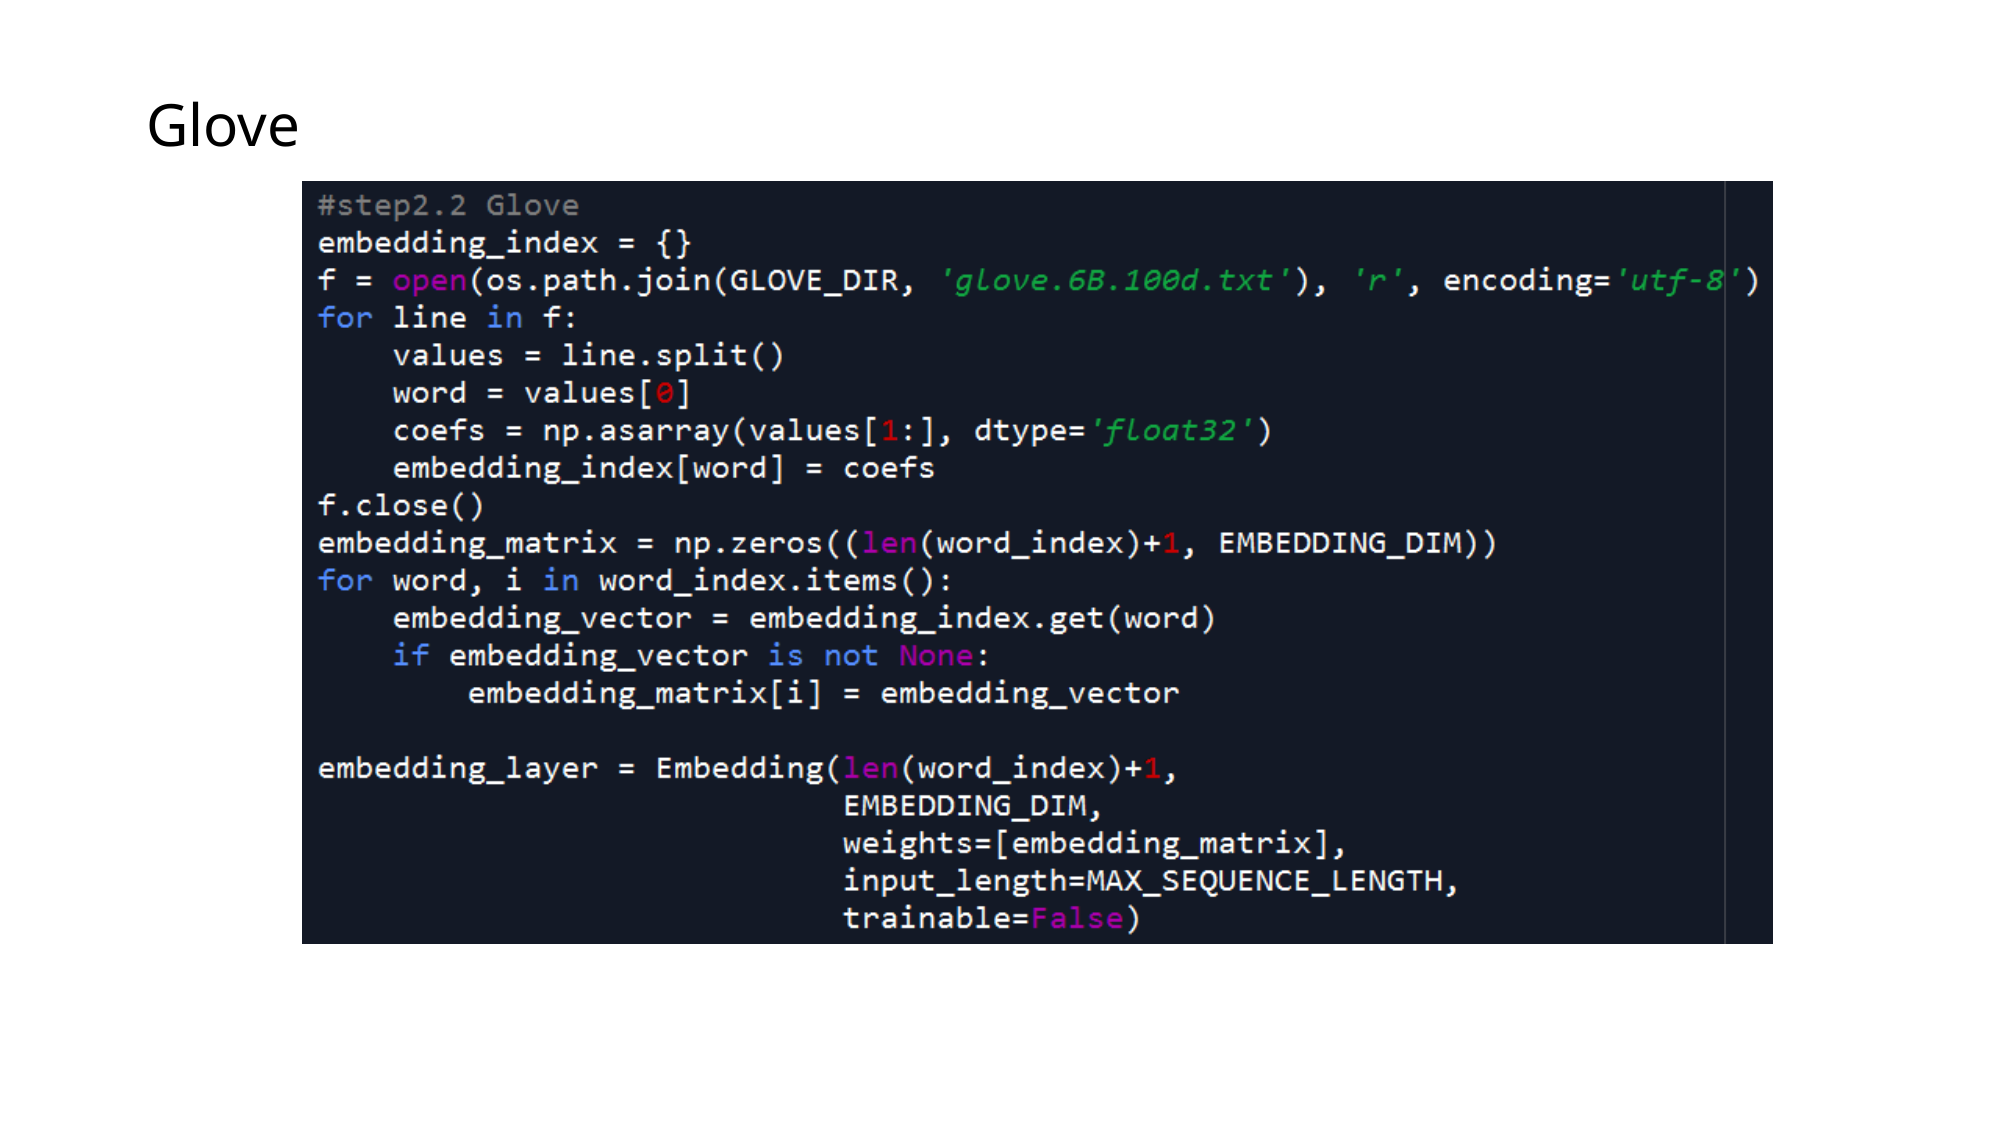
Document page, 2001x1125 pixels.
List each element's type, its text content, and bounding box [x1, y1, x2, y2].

picture [301, 181, 1773, 944]
title Glove [131, 42, 512, 167]
